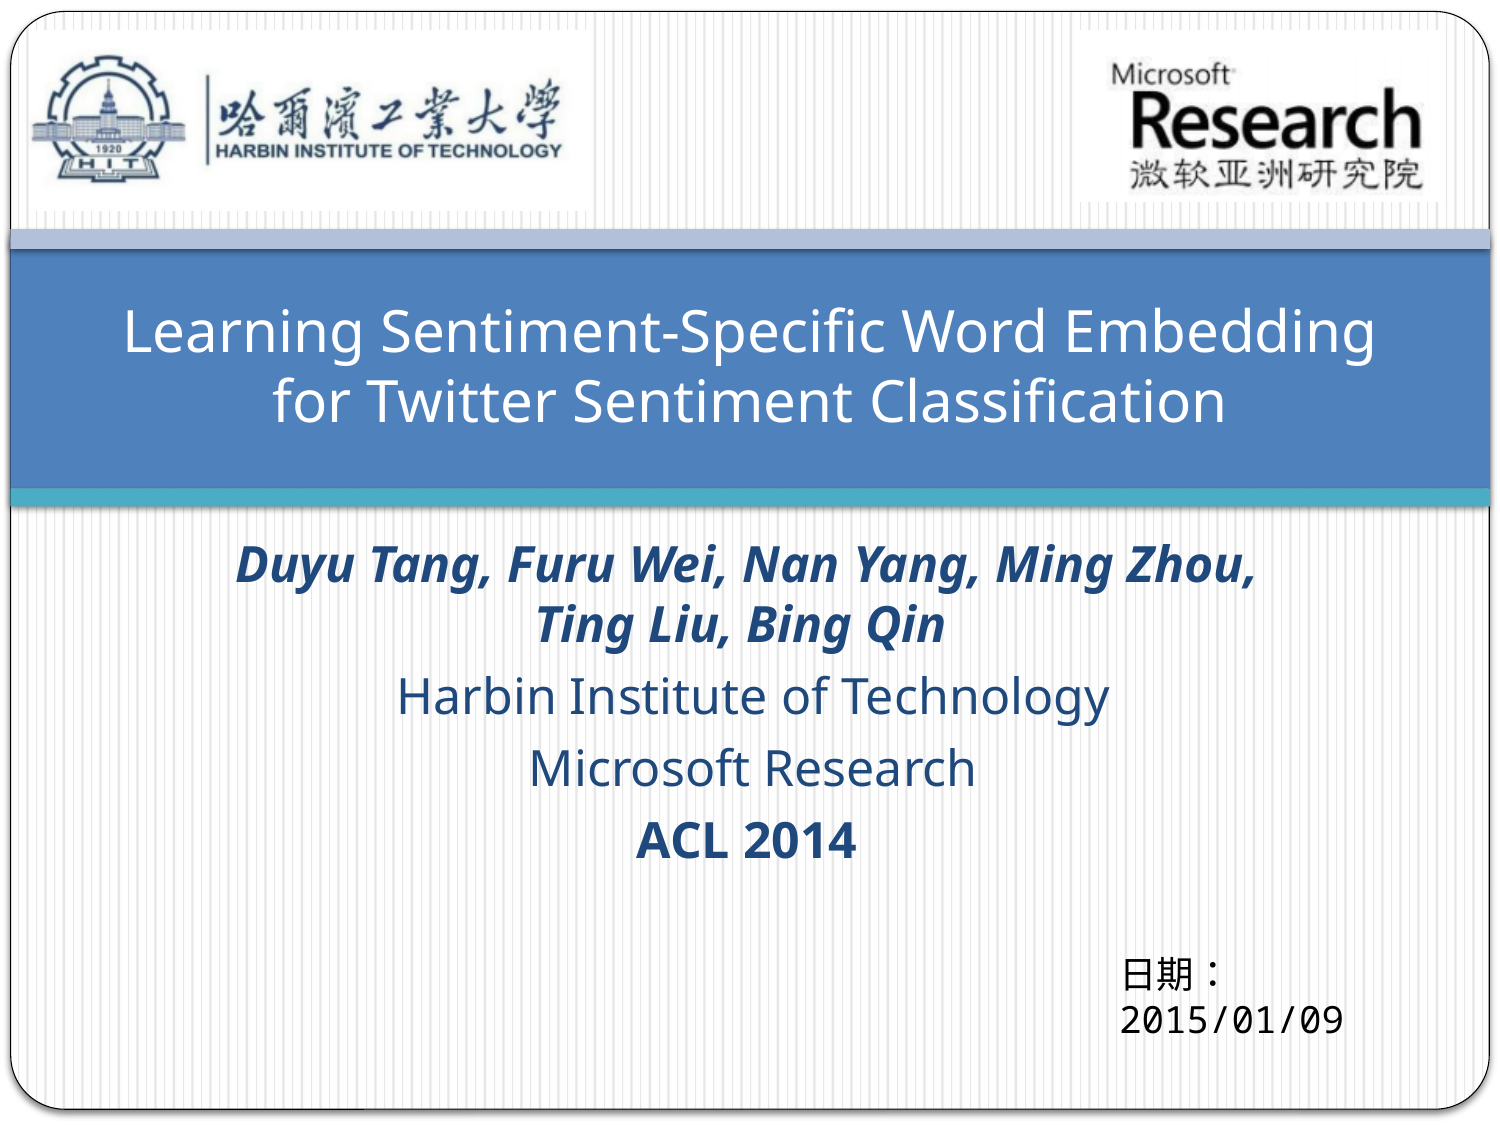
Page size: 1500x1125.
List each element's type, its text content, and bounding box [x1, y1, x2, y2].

title Learning Sentiment-Specific Word Embedding for Twitter Sentiment Classification [75, 247, 1425, 489]
picture [29, 30, 588, 211]
subtitle Duyu Tang, Furu Wei, Nan Yang, Ming Zhou, Ting Liu, Bing Qin Harbin Institute of Technology Microsoft Research ACL 2014 [212, 525, 1282, 894]
text_box 日期：2015/01/09 [1104, 943, 1442, 1049]
picture [1080, 30, 1442, 202]
